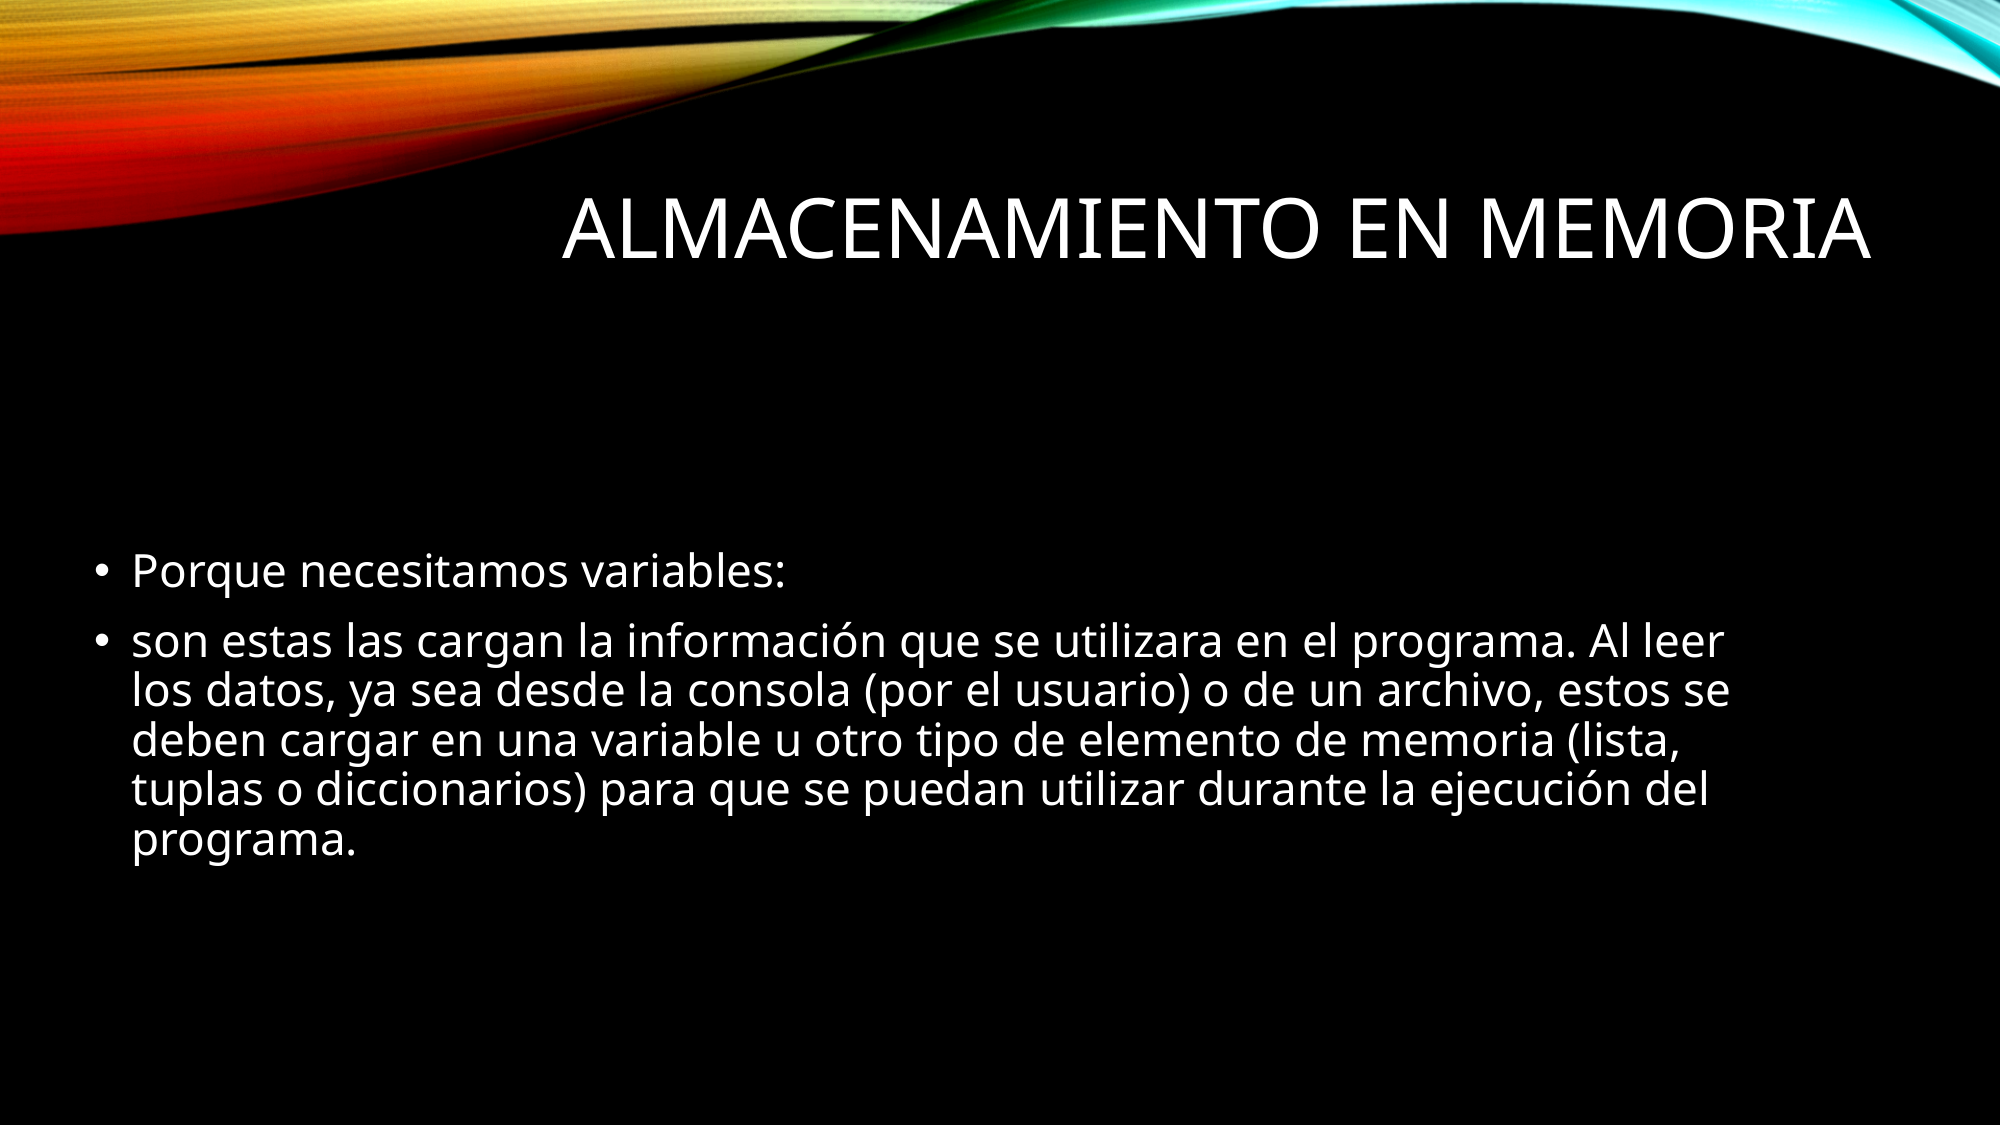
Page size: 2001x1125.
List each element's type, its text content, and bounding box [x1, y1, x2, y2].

list Porque necesitamos variables: son estas las cargan la información que se utilizara en el programa. Al leer los datos, ya sea desde la consola (por el usuario) o de un archivo, estos se deben cargar en una variable u otro tipo de elemento de memoria (lista, tuplas o diccionarios) para que se puedan utilizar durante la ejecución del programa. [79, 540, 1803, 963]
title Almacenamiento en memoria [474, 125, 1888, 338]
picture [0, 0, 2000, 237]
